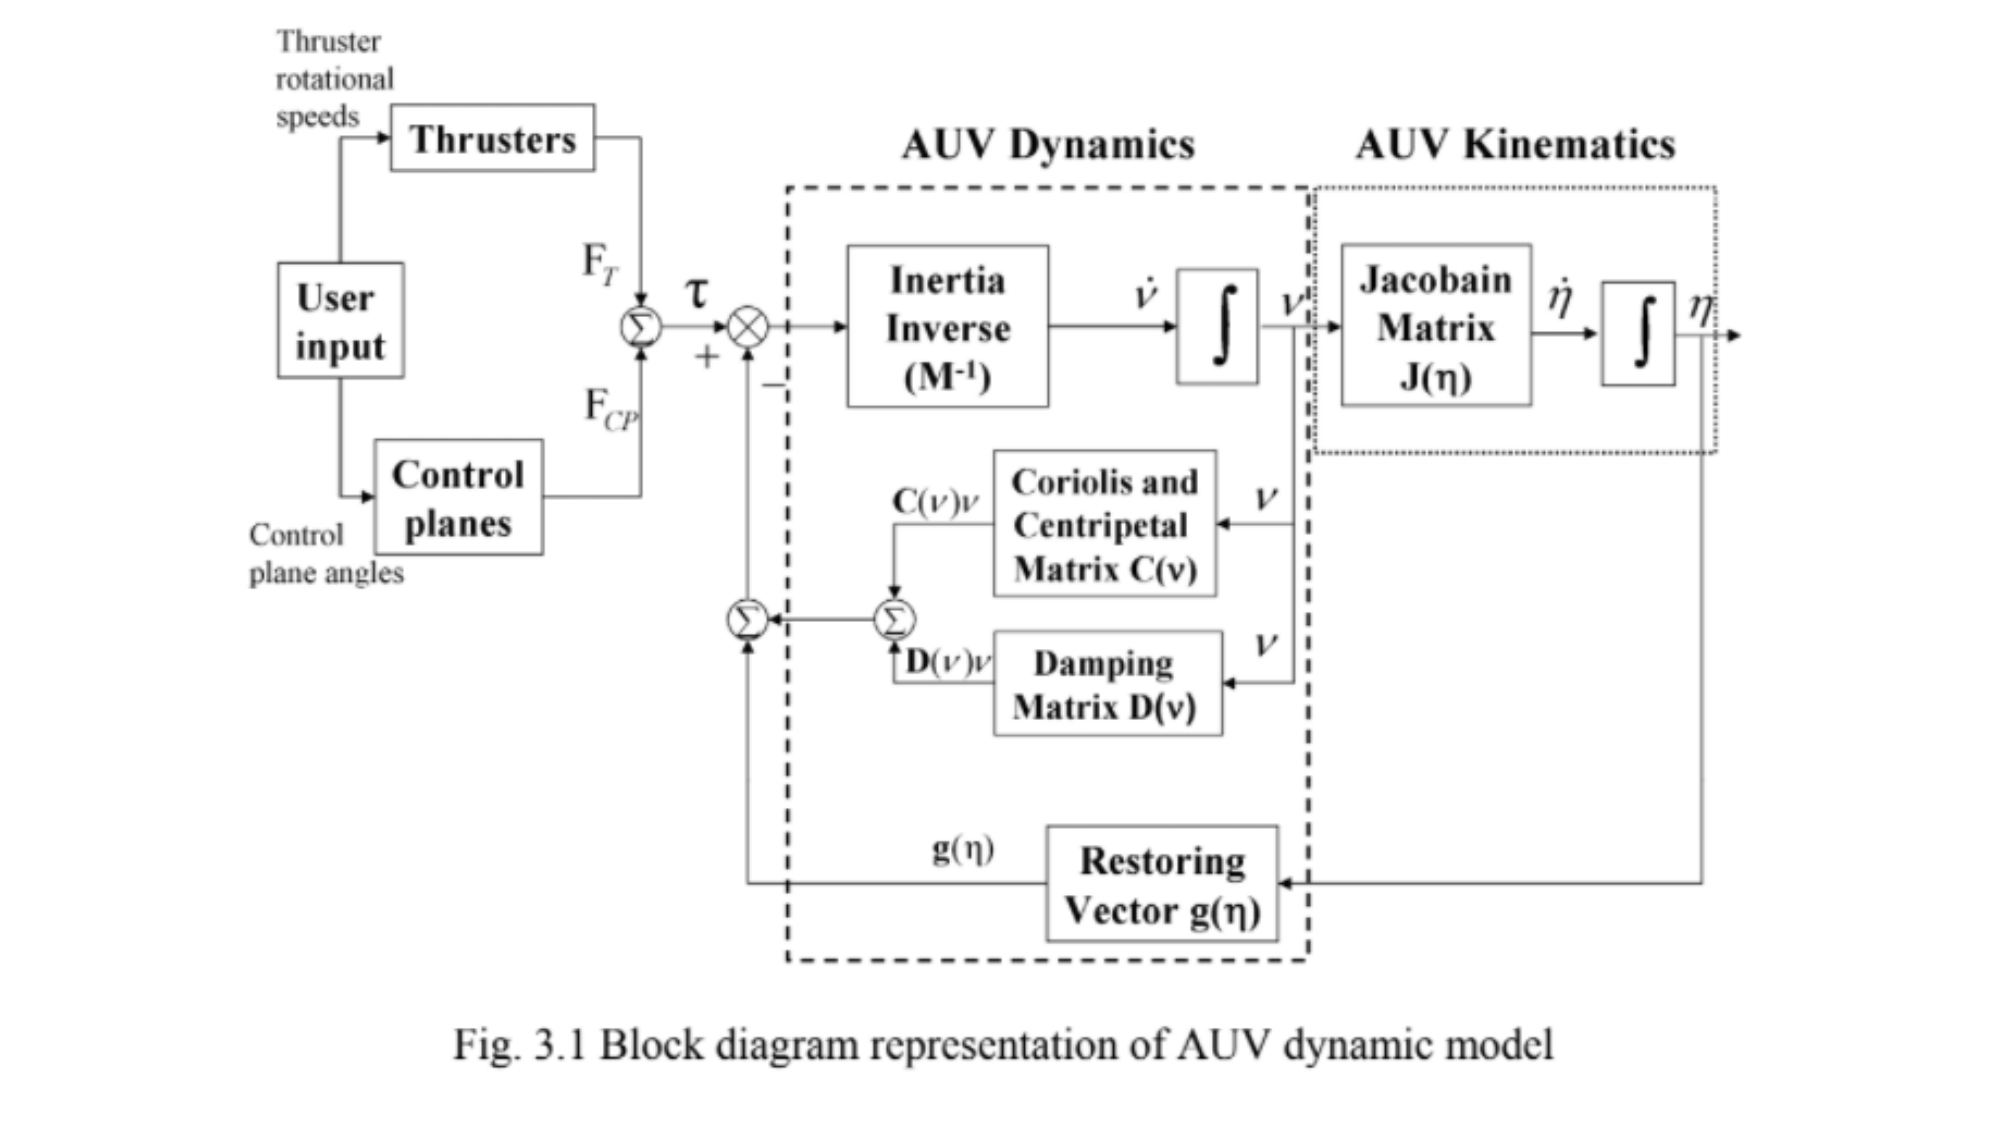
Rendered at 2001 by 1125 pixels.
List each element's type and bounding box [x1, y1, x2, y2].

picture [219, 11, 1781, 1114]
